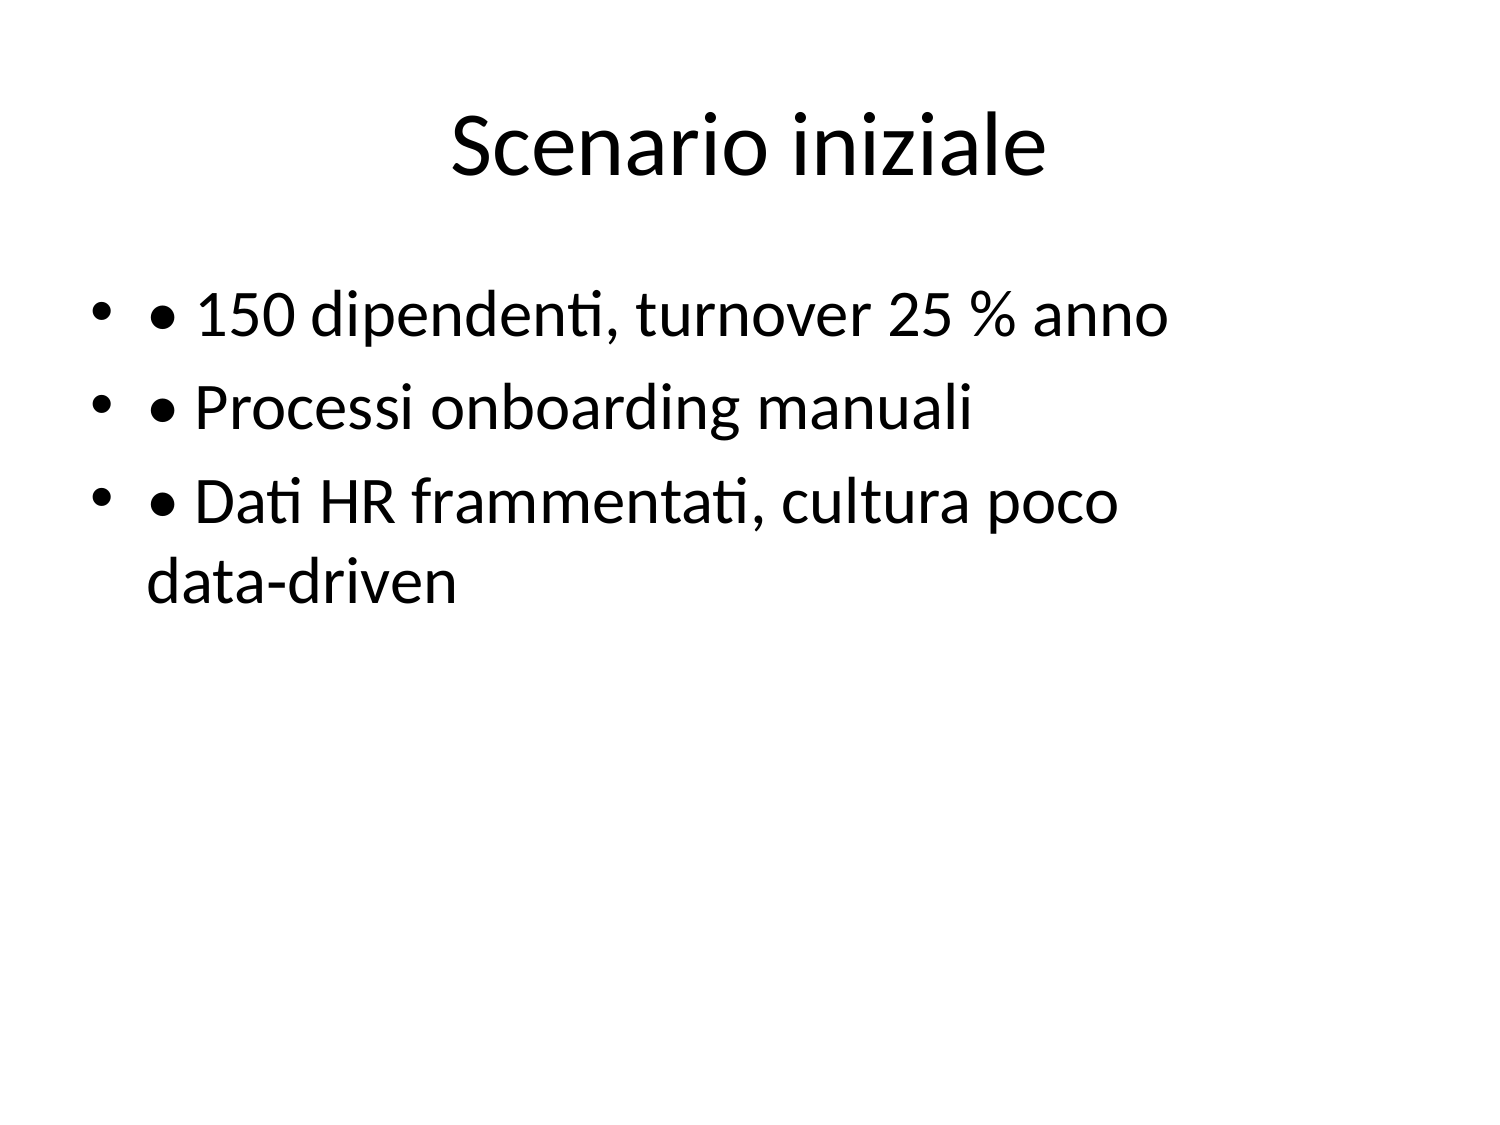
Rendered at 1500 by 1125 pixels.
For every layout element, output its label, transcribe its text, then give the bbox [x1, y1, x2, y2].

title Scenario iniziale [75, 45, 1425, 233]
list • 150 dipendenti, turnover 25 % anno • Processi onboarding manuali • Dati HR frammentati, cultura poco data‑driven [75, 262, 1425, 1005]
